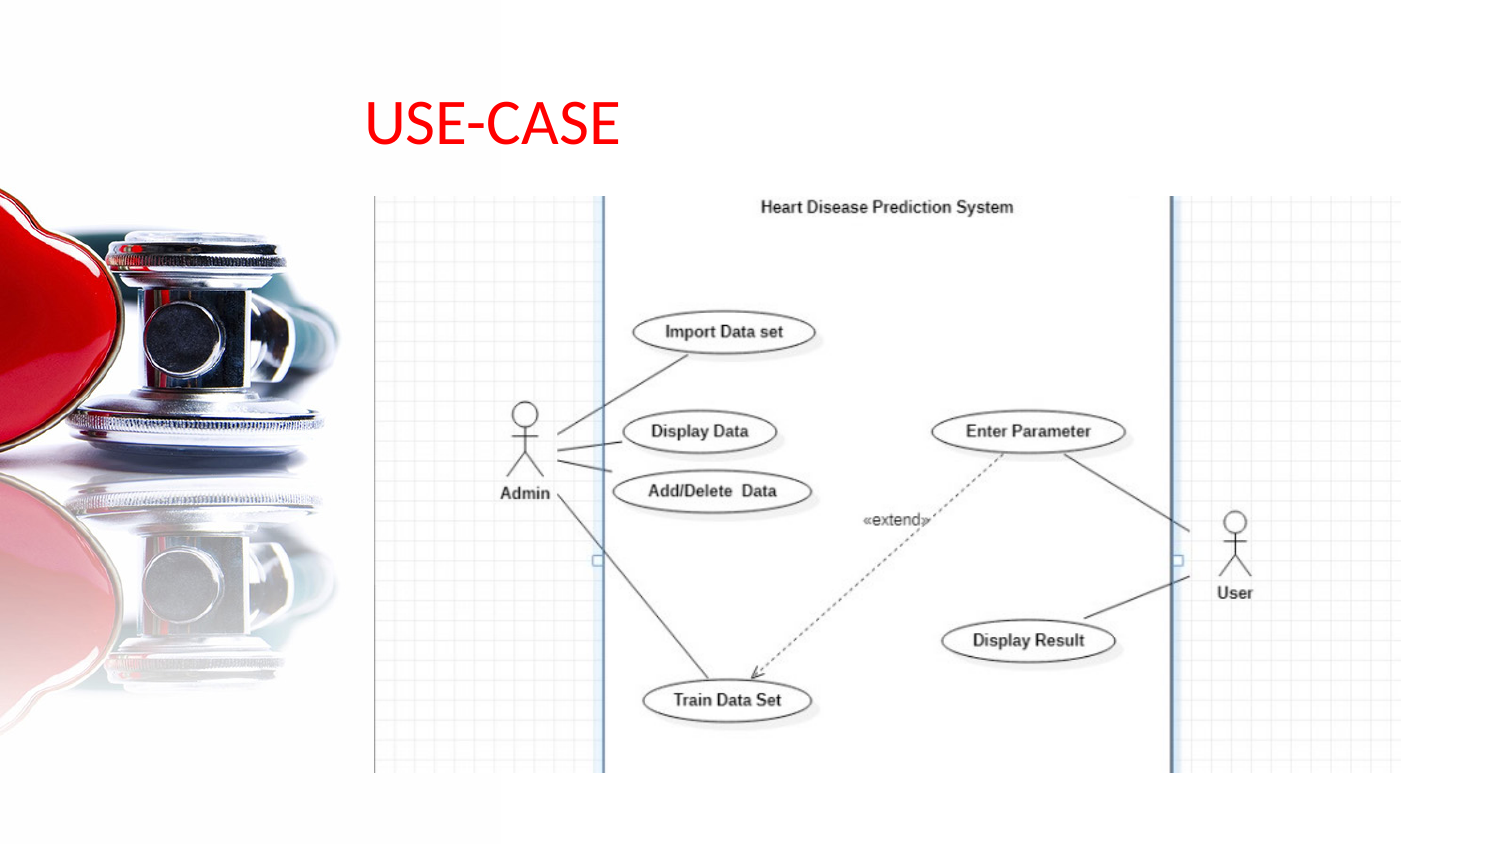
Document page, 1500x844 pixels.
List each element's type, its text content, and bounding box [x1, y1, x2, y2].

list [374, 196, 1401, 773]
picture [0, 0, 1500, 844]
title USE-CASE [349, 71, 1427, 166]
